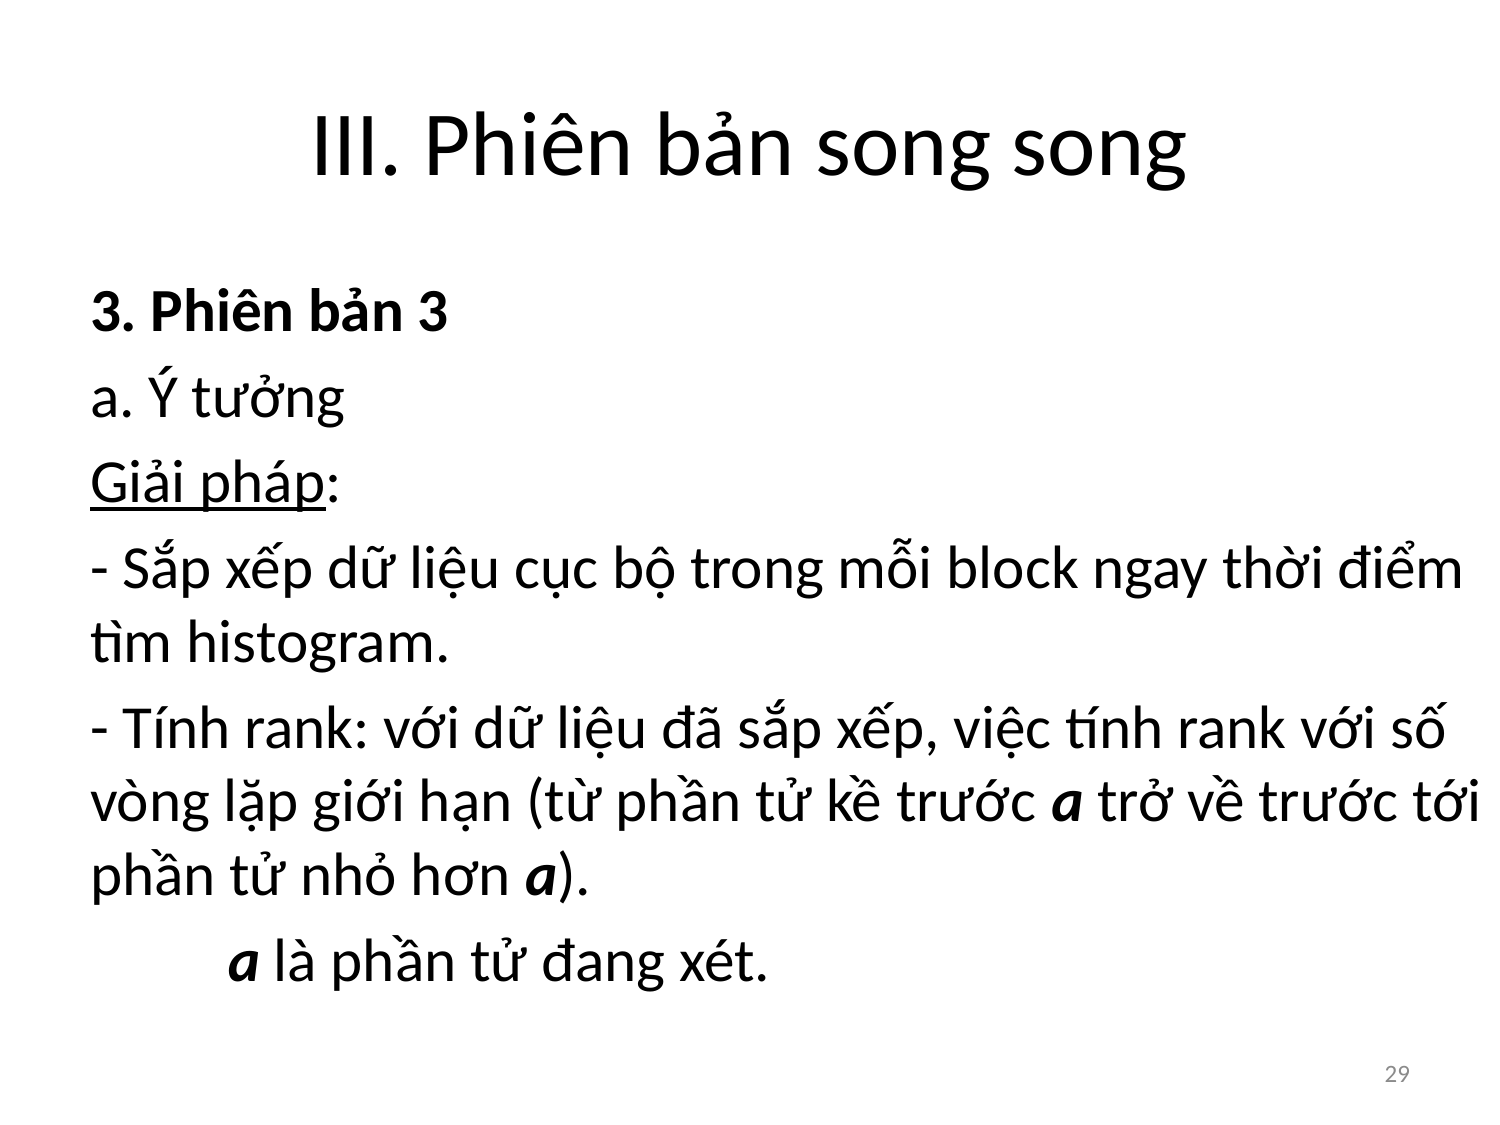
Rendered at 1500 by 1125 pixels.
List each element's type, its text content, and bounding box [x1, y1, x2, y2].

slide_number 29 [1074, 1042, 1425, 1103]
title III. Phiên bản song song [75, 45, 1425, 233]
list 3. Phiên bản 3 a. Ý tưởng Giải pháp: - Sắp xếp dữ liệu cục bộ trong mỗi block ngay thời điểm tìm histogram. - Tính rank: với dữ liệu đã sắp xếp, việc tính rank với số vòng lặp giới hạn (từ phần tử kề trước a trở về trước tới phần tử nhỏ hơn a). a là phần tử đang xét. [75, 262, 1500, 1005]
